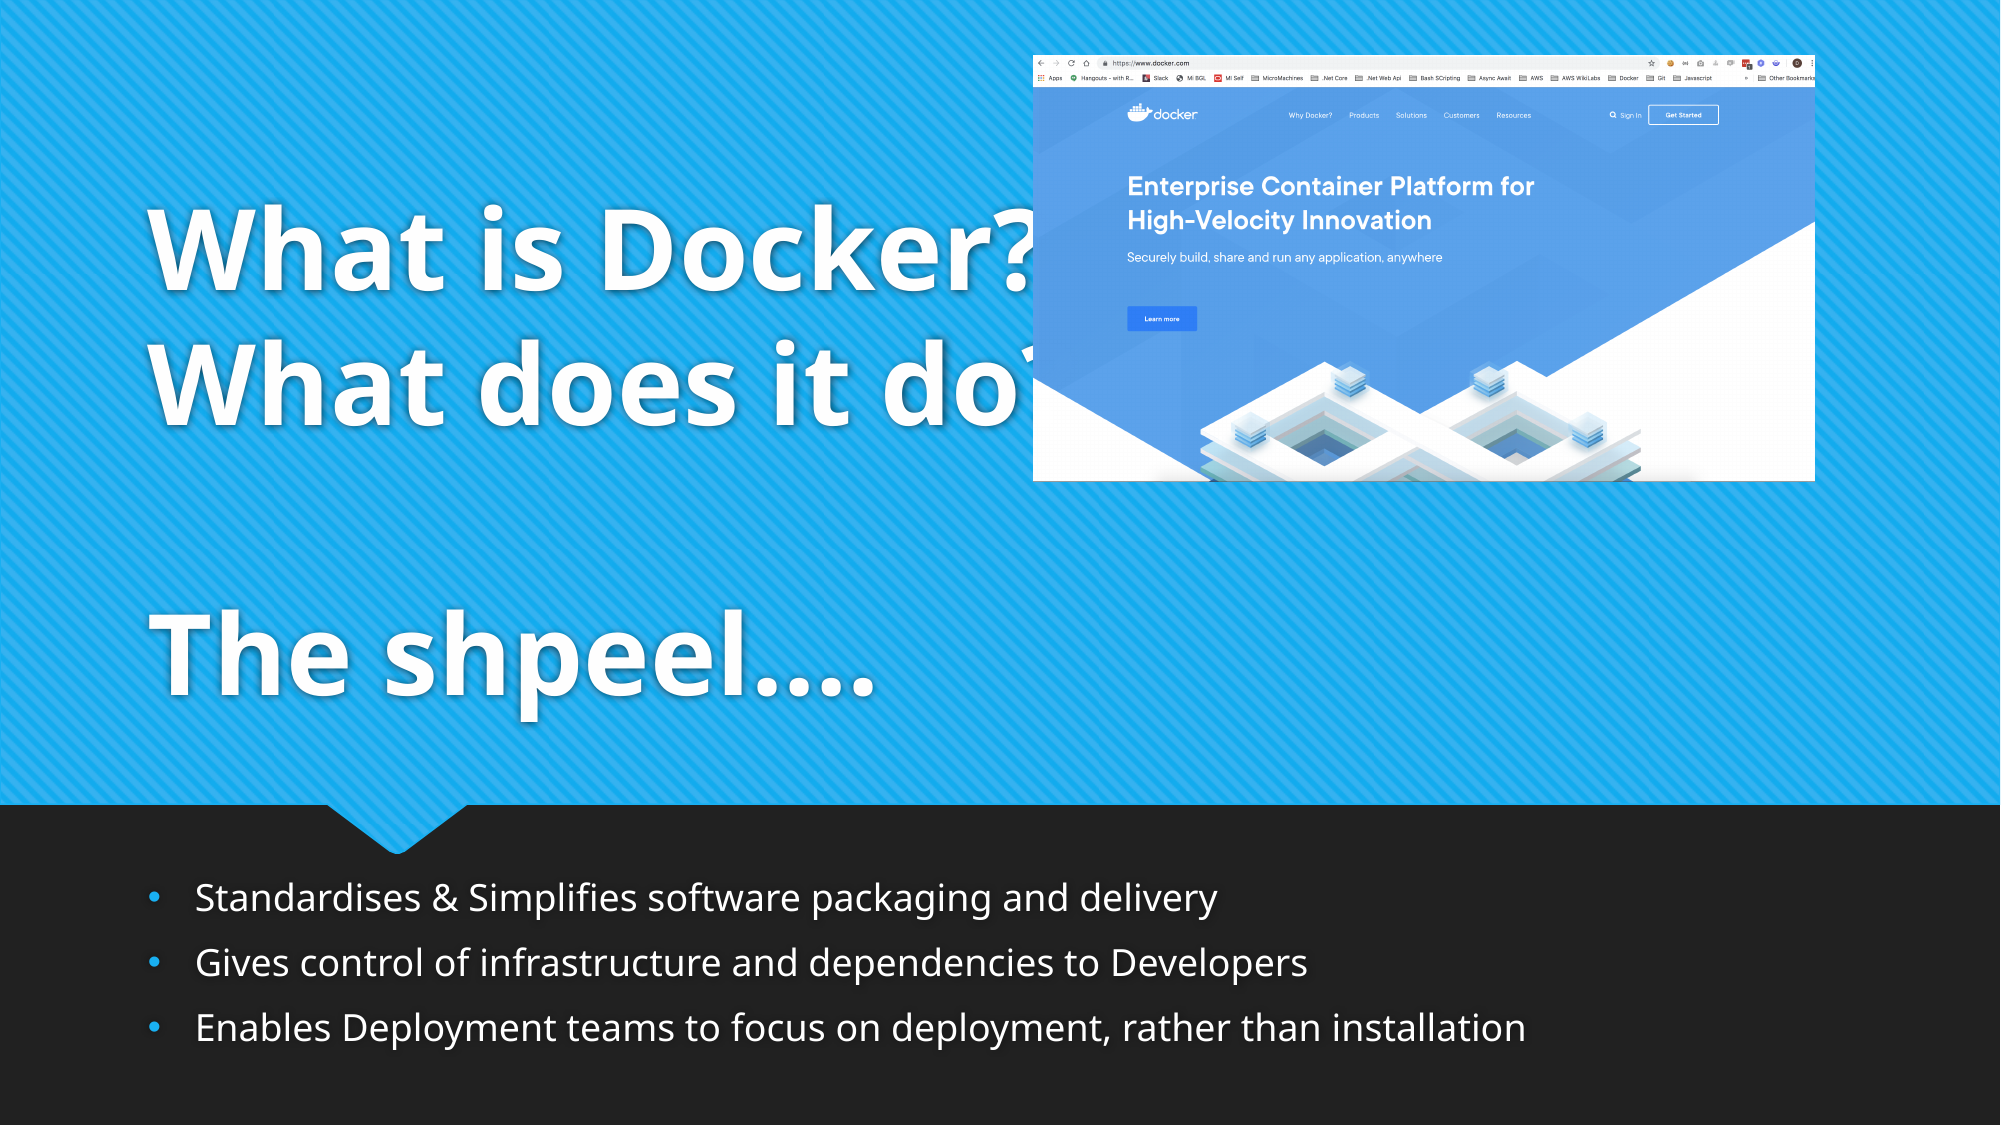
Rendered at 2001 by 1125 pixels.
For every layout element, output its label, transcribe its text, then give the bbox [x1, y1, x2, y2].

subtitle Standardises & Simplifies software packaging and delivery Gives control of infrastructure and dependencies to Developers Enables Deployment teams to focus on deployment, rather than installation [132, 866, 1868, 1089]
title What is Docker? What does it do? The shpeel…. [132, 237, 1868, 726]
picture [1033, 55, 1815, 482]
